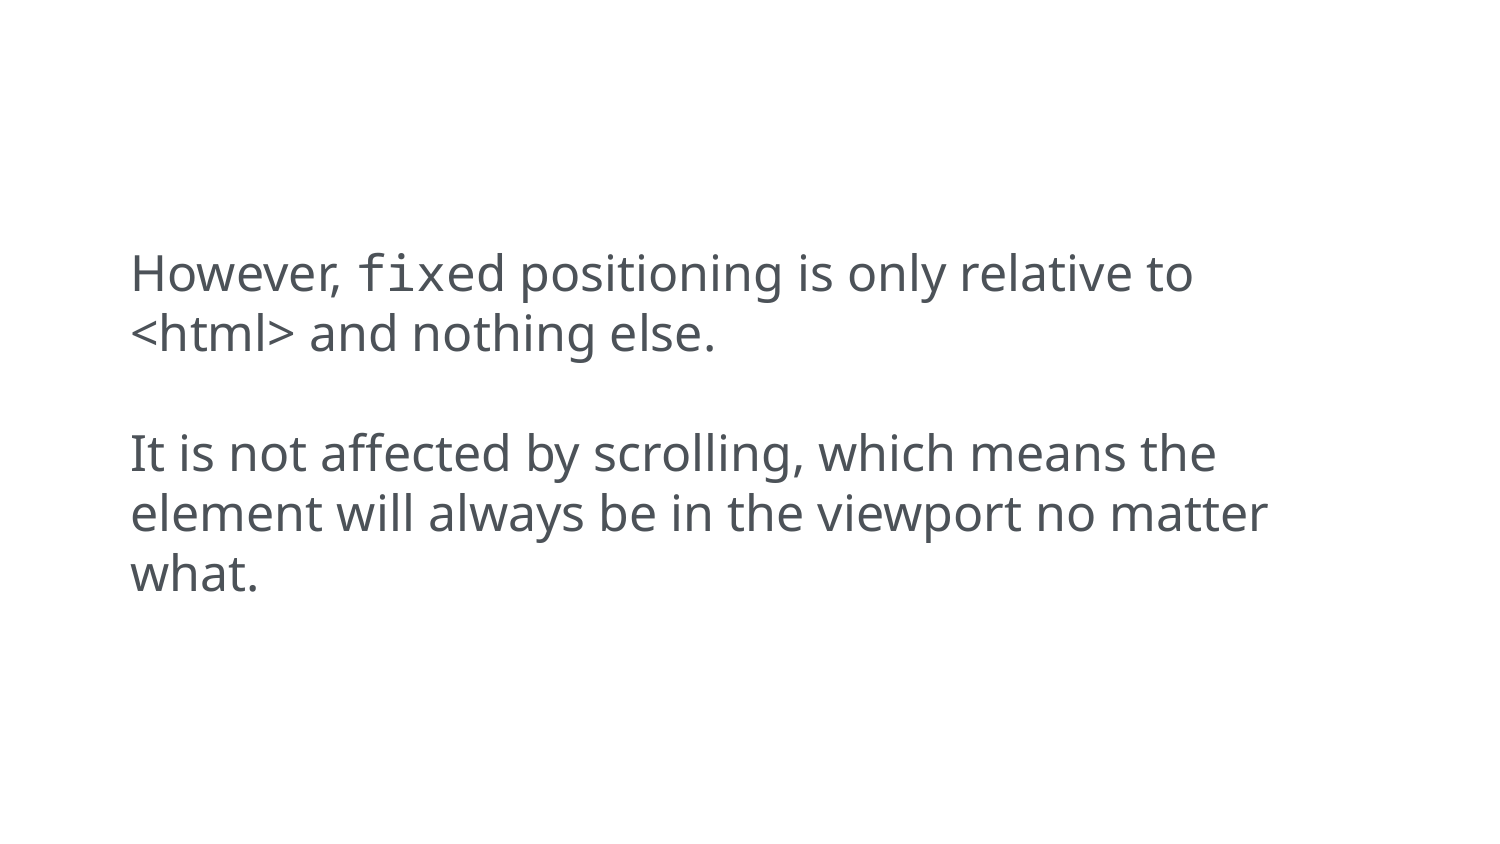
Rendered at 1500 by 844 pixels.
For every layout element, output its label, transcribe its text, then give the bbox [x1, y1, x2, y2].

text_box However, fixed positioning is only relative to <html> and nothing else. It is not affected by scrolling, which means the element will always be in the viewport no matter what. [115, 190, 1385, 654]
